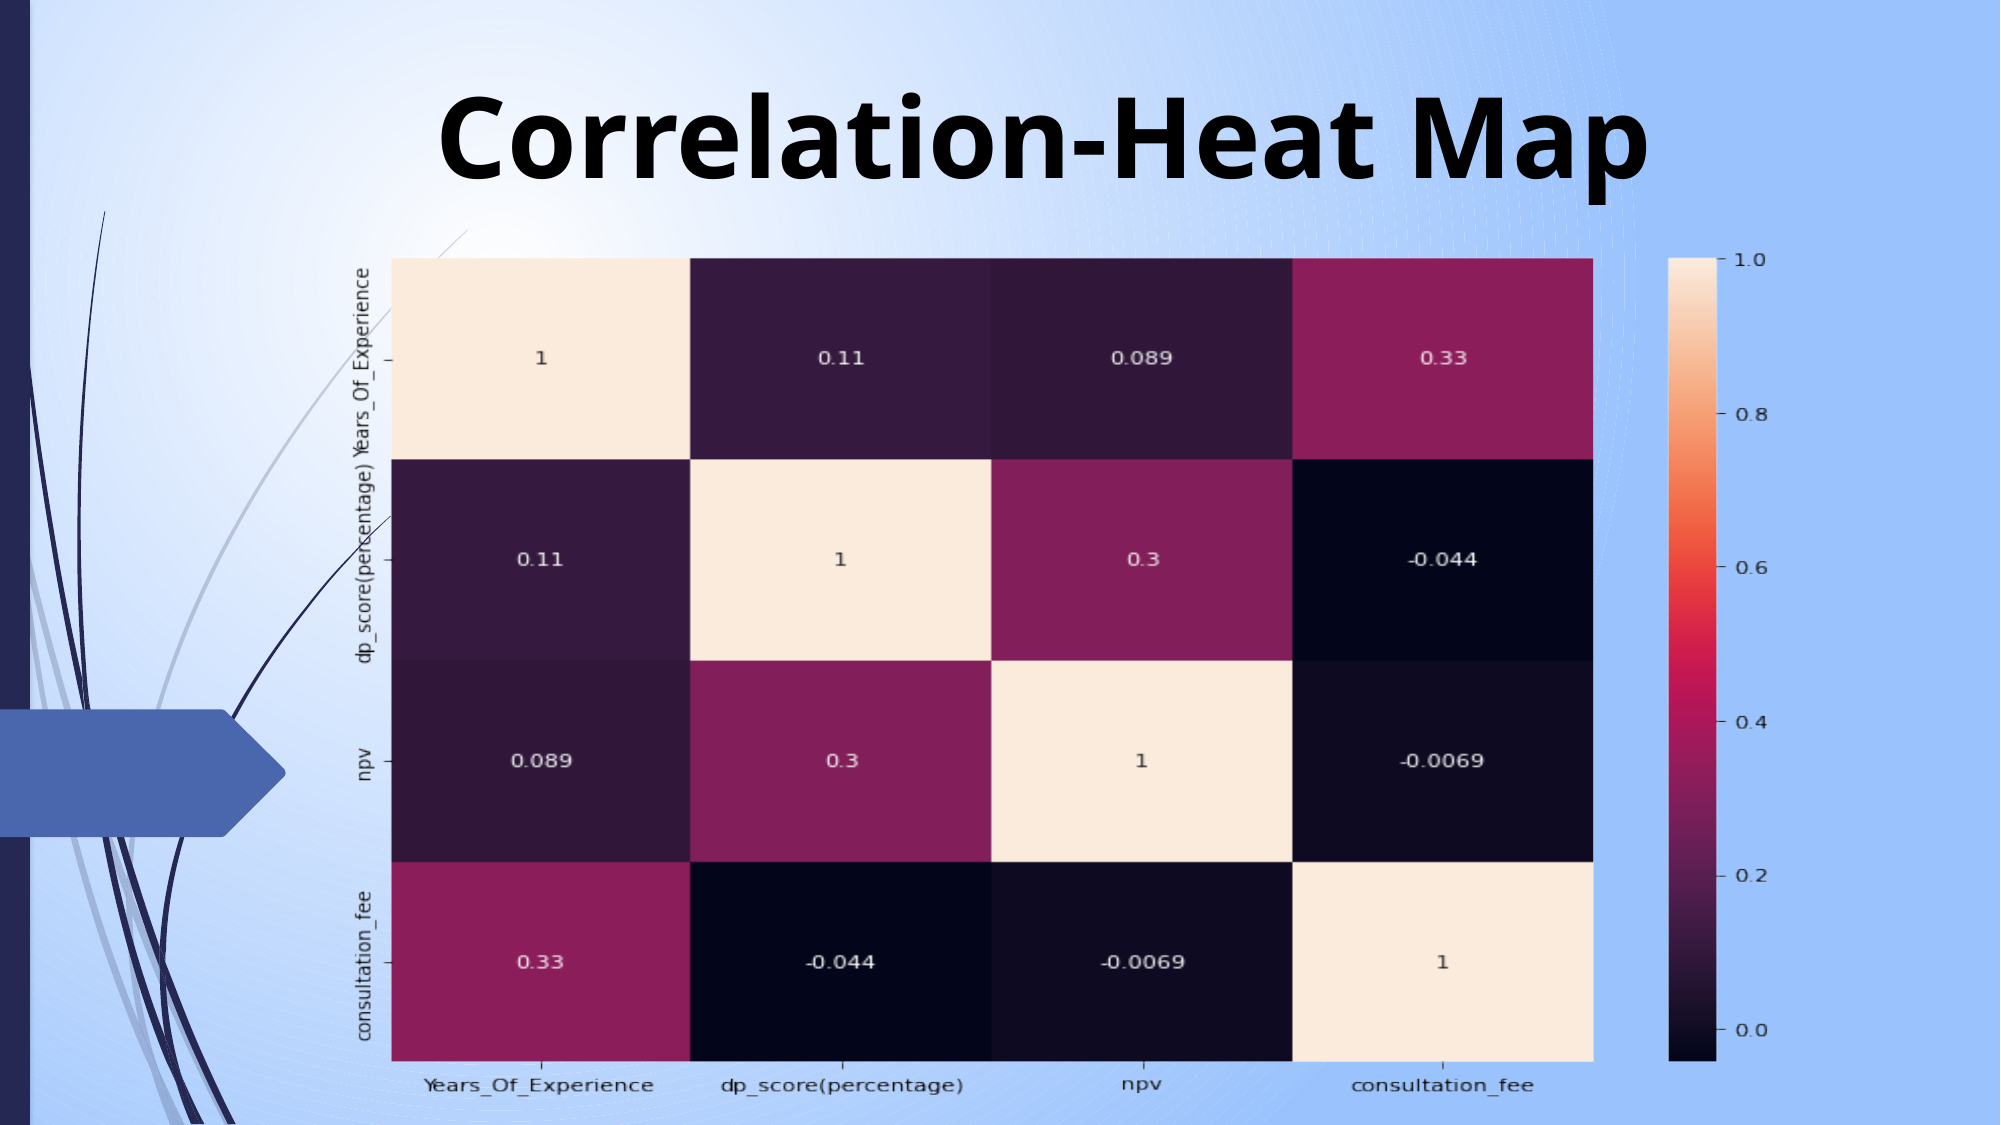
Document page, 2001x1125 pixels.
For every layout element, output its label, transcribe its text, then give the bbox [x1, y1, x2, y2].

text_box Correlation-Heat Map [219, 46, 1870, 209]
picture [336, 239, 1785, 1107]
